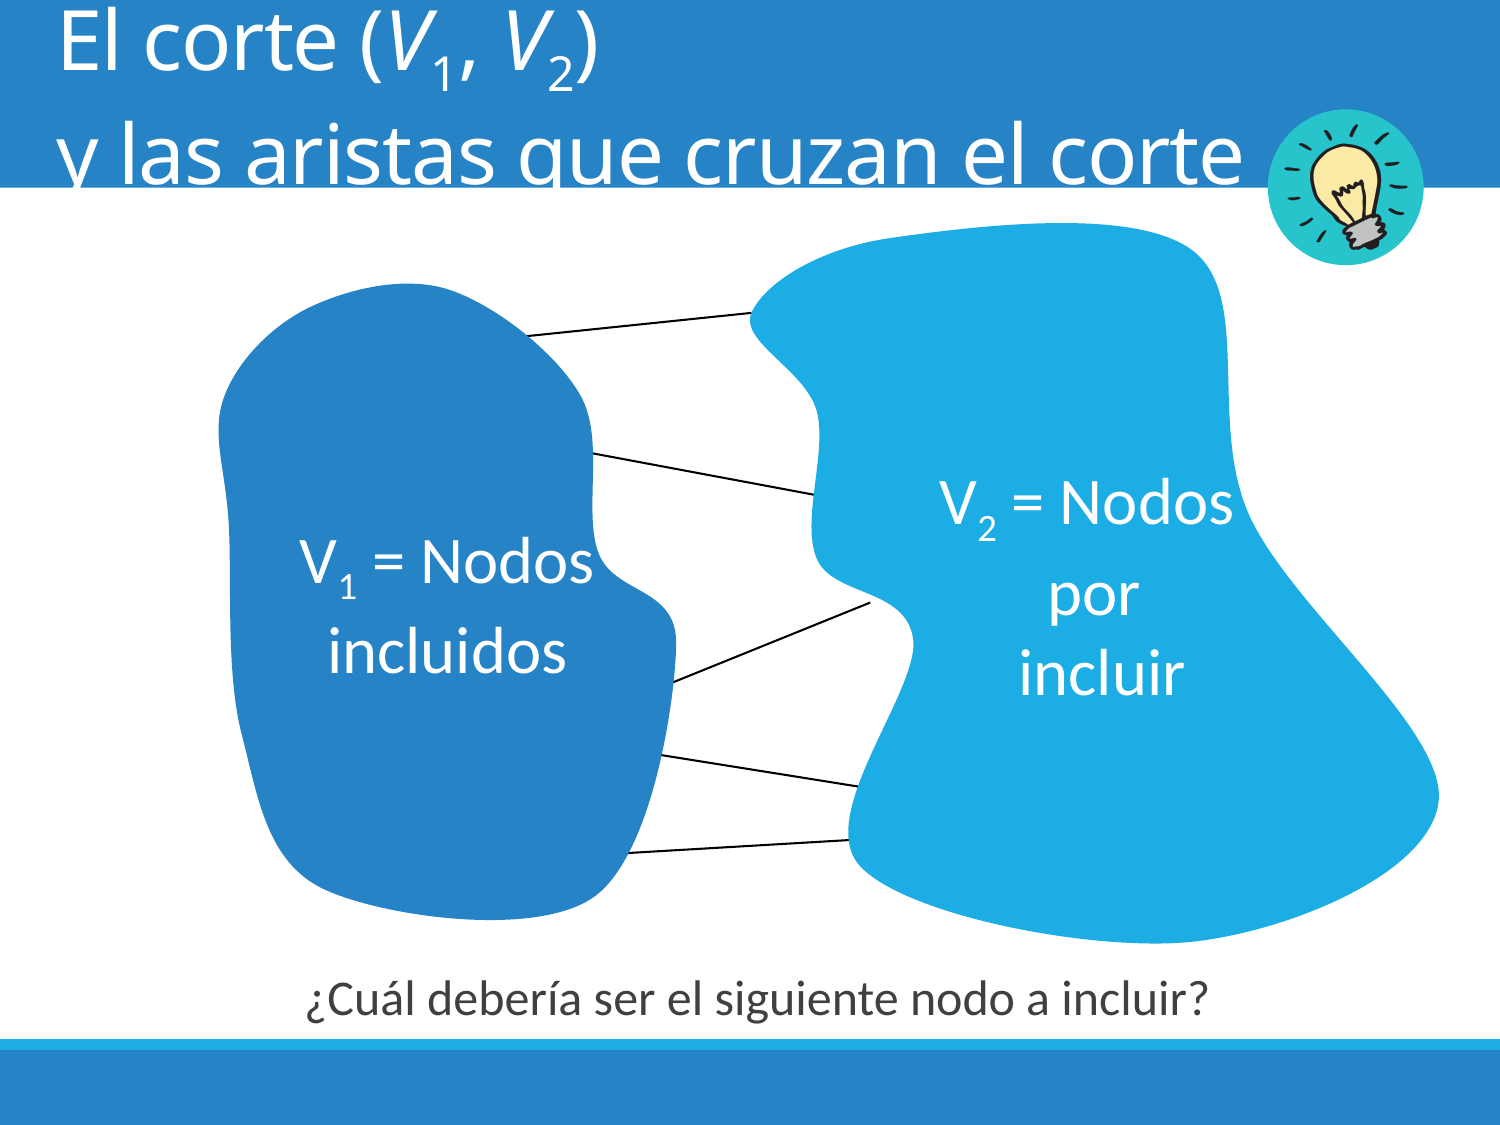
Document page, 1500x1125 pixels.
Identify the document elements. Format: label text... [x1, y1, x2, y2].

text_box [587, 834, 931, 856]
list ¿Cuál debería ser el siguiente nodo a incluir? [41, 927, 1459, 1045]
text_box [587, 452, 825, 497]
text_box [639, 602, 871, 697]
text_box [525, 312, 752, 337]
text_box V1 = Nodos incluidos [217, 282, 673, 922]
text_box V2 = Nodos por incluir [751, 221, 1441, 945]
title El corte (V1, V2) y las aristas que cruzan el corte [41, 0, 1459, 188]
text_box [579, 741, 954, 803]
picture [1284, 188, 1408, 250]
